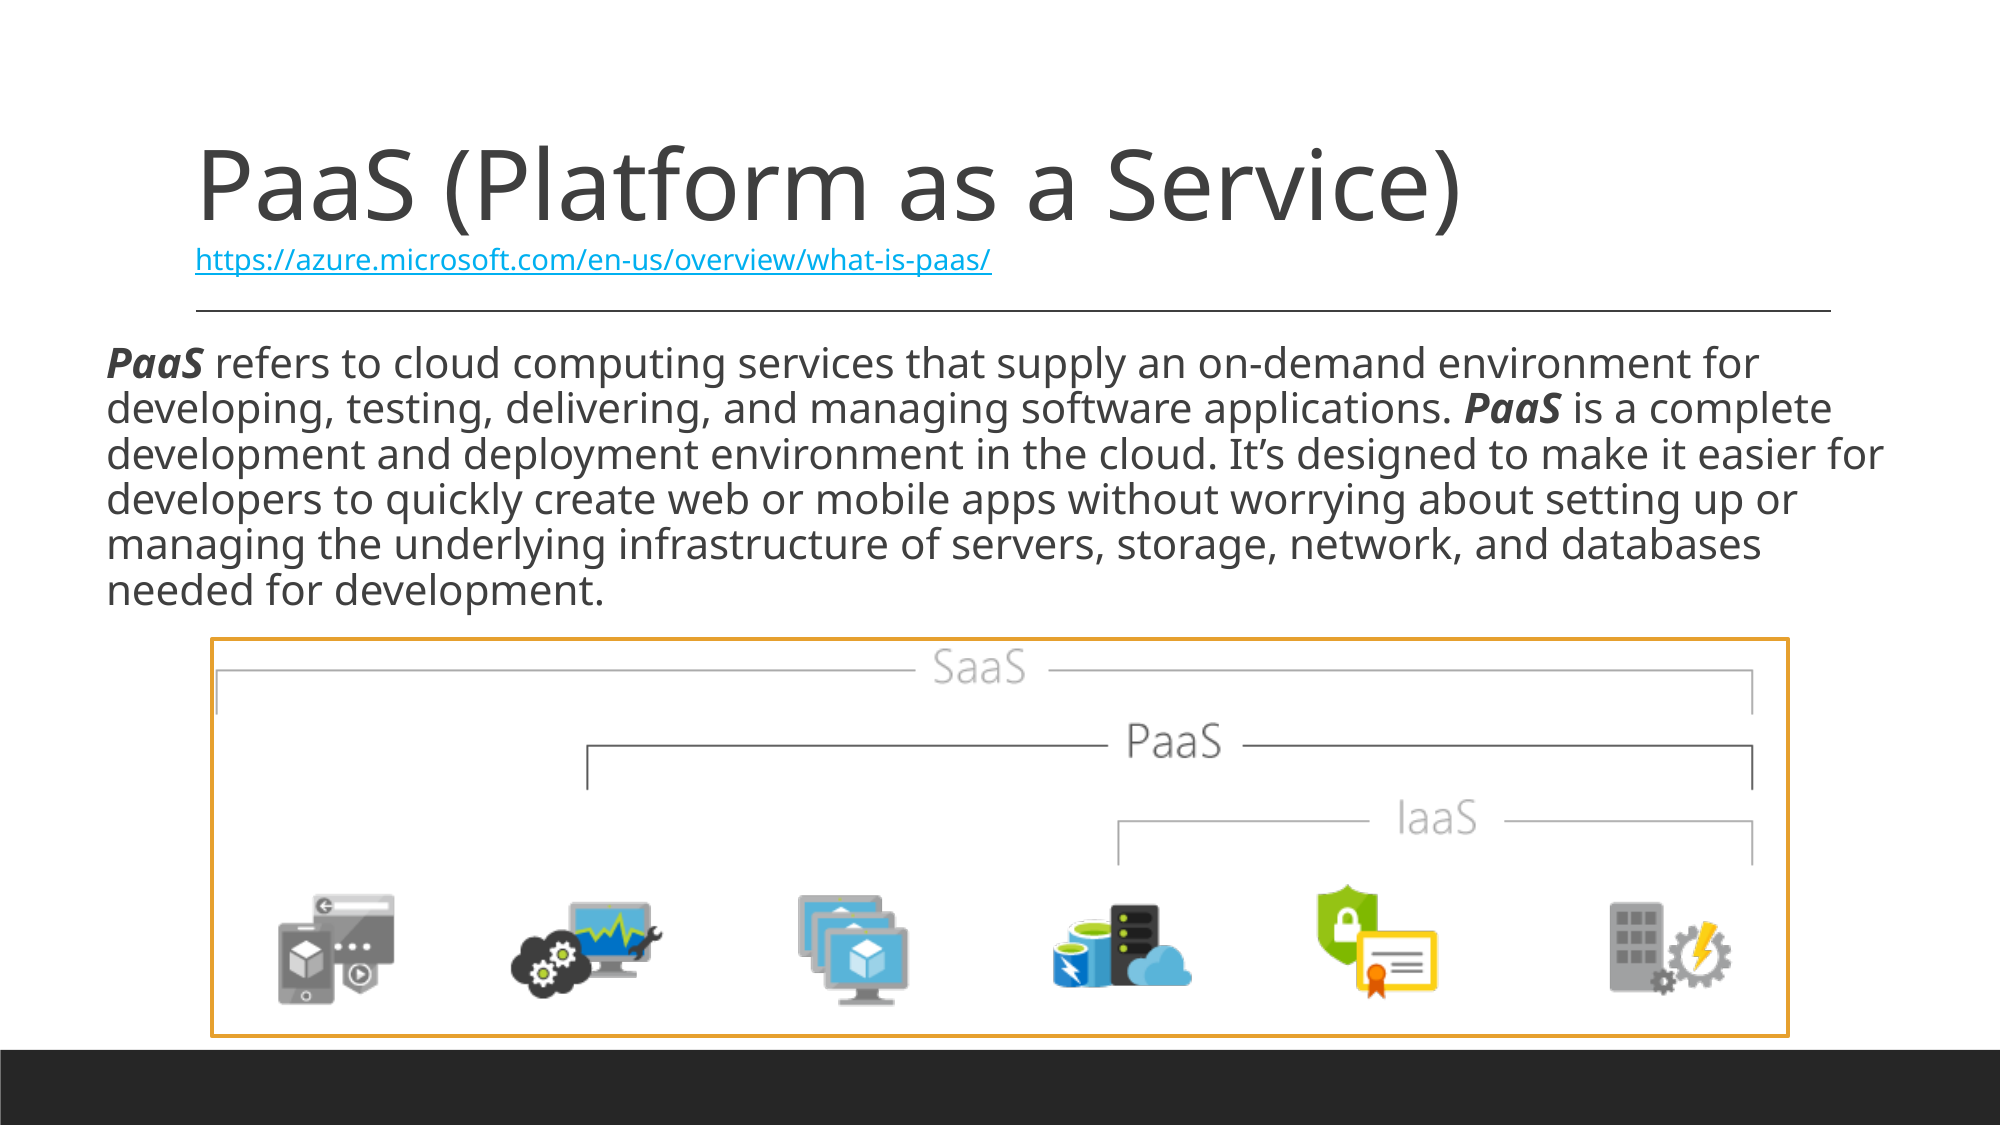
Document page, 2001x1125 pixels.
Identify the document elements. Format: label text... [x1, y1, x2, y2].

list PaaS refers to cloud computing services that supply an on-demand environment for developing, testing, delivering, and managing software applications. PaaS is a complete development and deployment environment in the cloud. It’s designed to make it easier for developers to quickly create web or mobile apps without worrying about setting up or managing the underlying infrastructure of servers, storage, network, and databases needed for development. [91, 310, 1919, 647]
title PaaS (Platform as a Service) https://azure.microsoft.com/en-us/overview/what-is-paas/ [180, 47, 1830, 285]
picture [213, 641, 1787, 1035]
